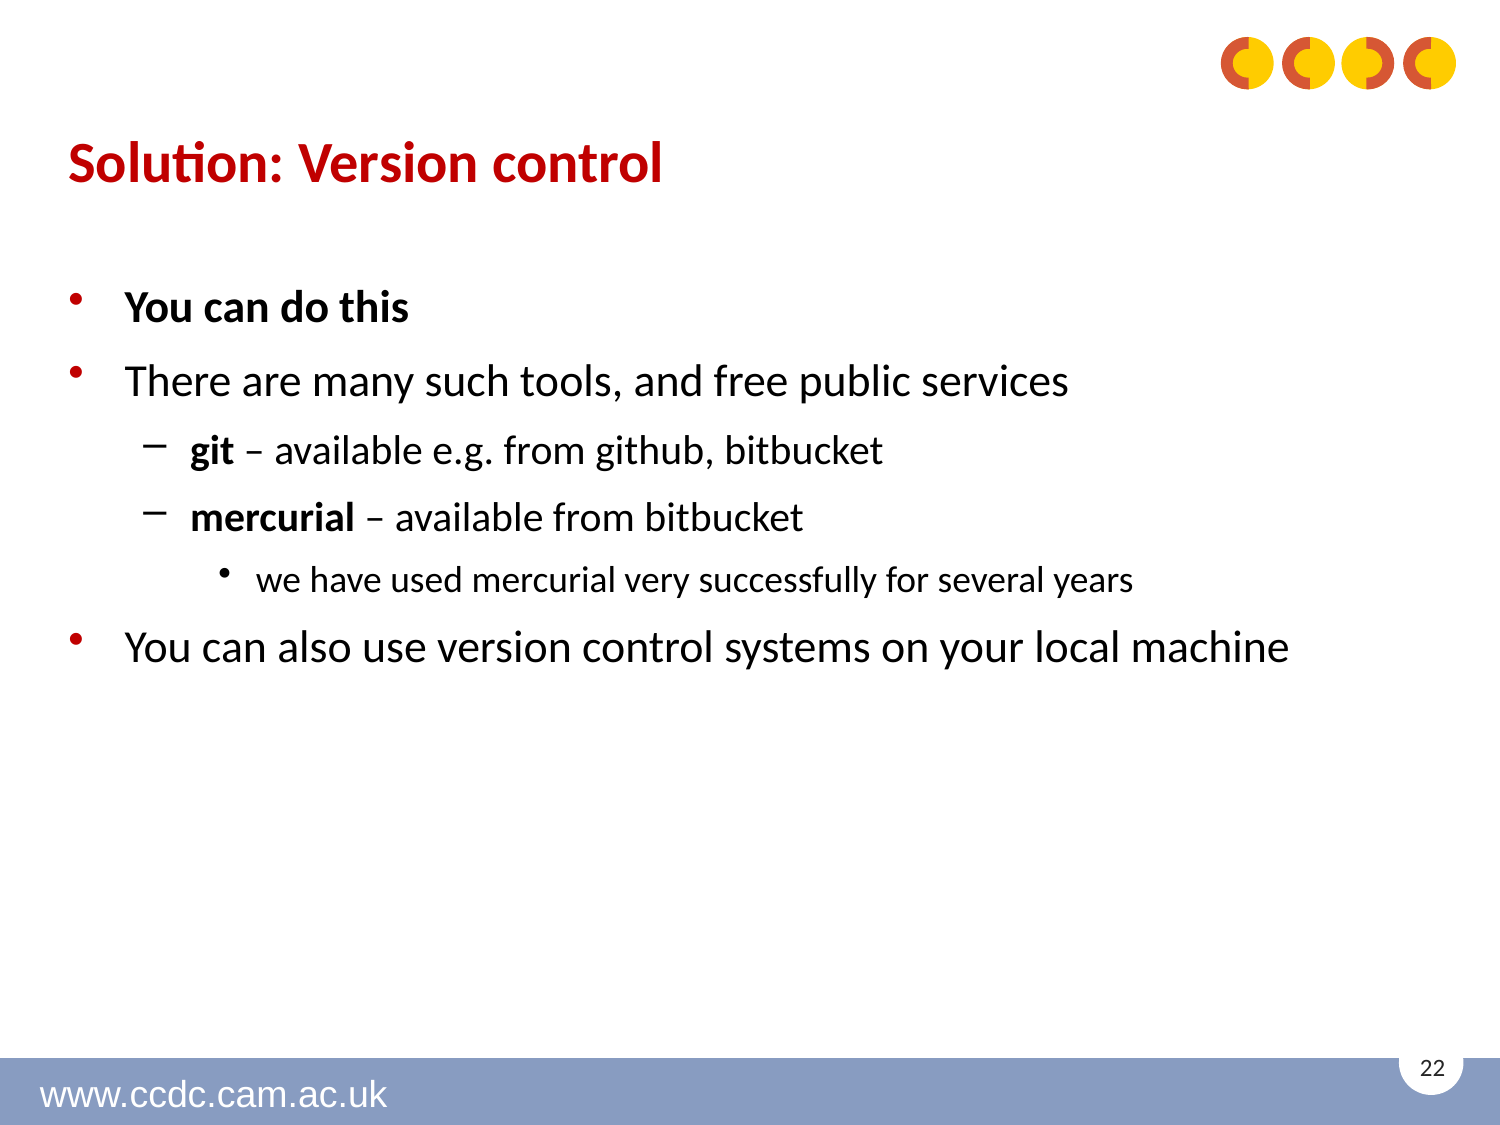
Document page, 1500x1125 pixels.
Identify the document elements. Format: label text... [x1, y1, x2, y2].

title Solution: Version control [52, 62, 1448, 256]
list You can do this There are many such tools, and free public services git – available e.g. from github, bitbucket mercurial – available from bitbucket we have used mercurial very successfully for several years You can also use version control systems on your local machine [52, 269, 1448, 1020]
